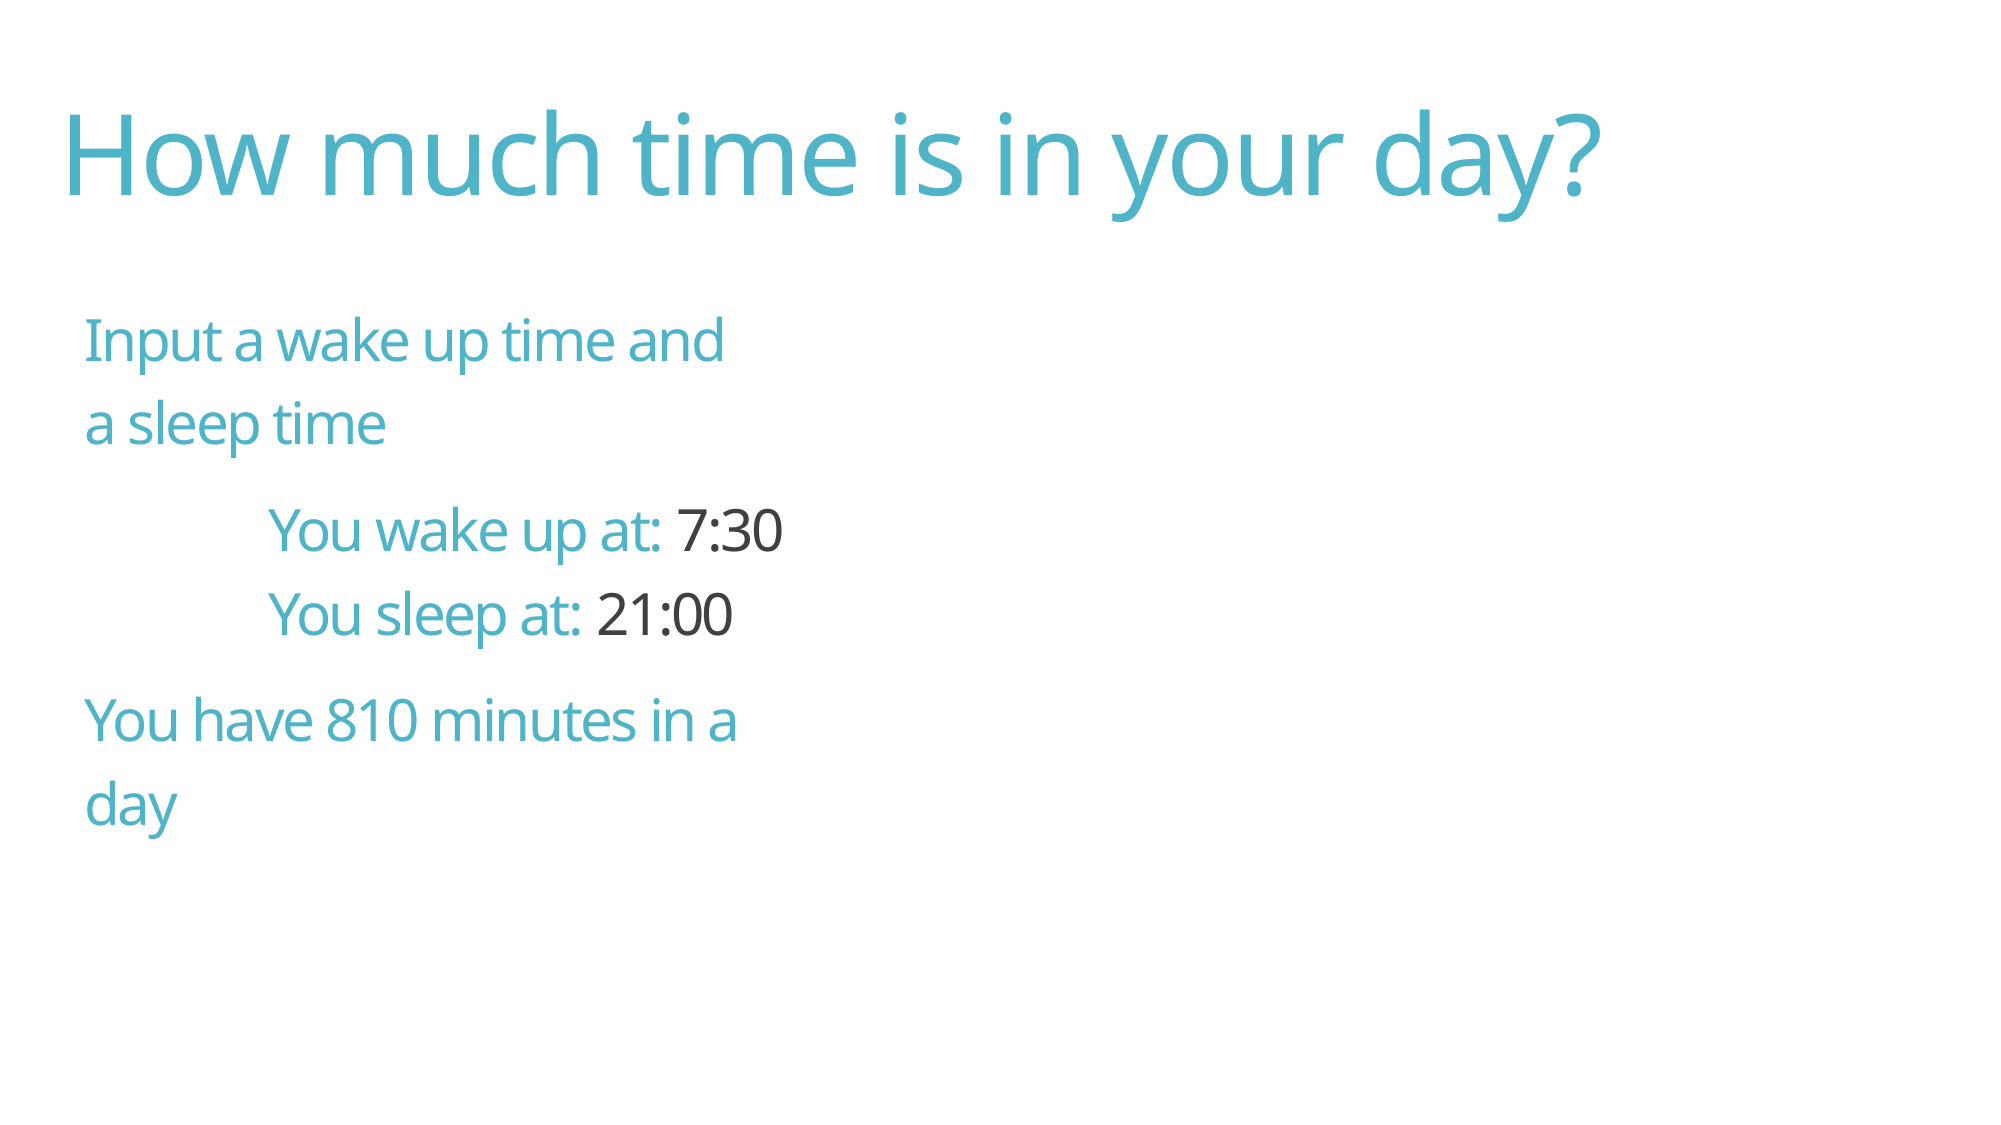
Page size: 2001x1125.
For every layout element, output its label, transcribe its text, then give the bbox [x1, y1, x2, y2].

text_box [181, 461, 857, 661]
text_box Input a wake up time and a sleep time [69, 281, 745, 554]
text_box You wake up at: 7:30 You sleep at: 21:00 [253, 472, 929, 744]
text_box You have 810 minutes in a day [69, 661, 845, 934]
title How much time is in your day? [44, 25, 1812, 297]
